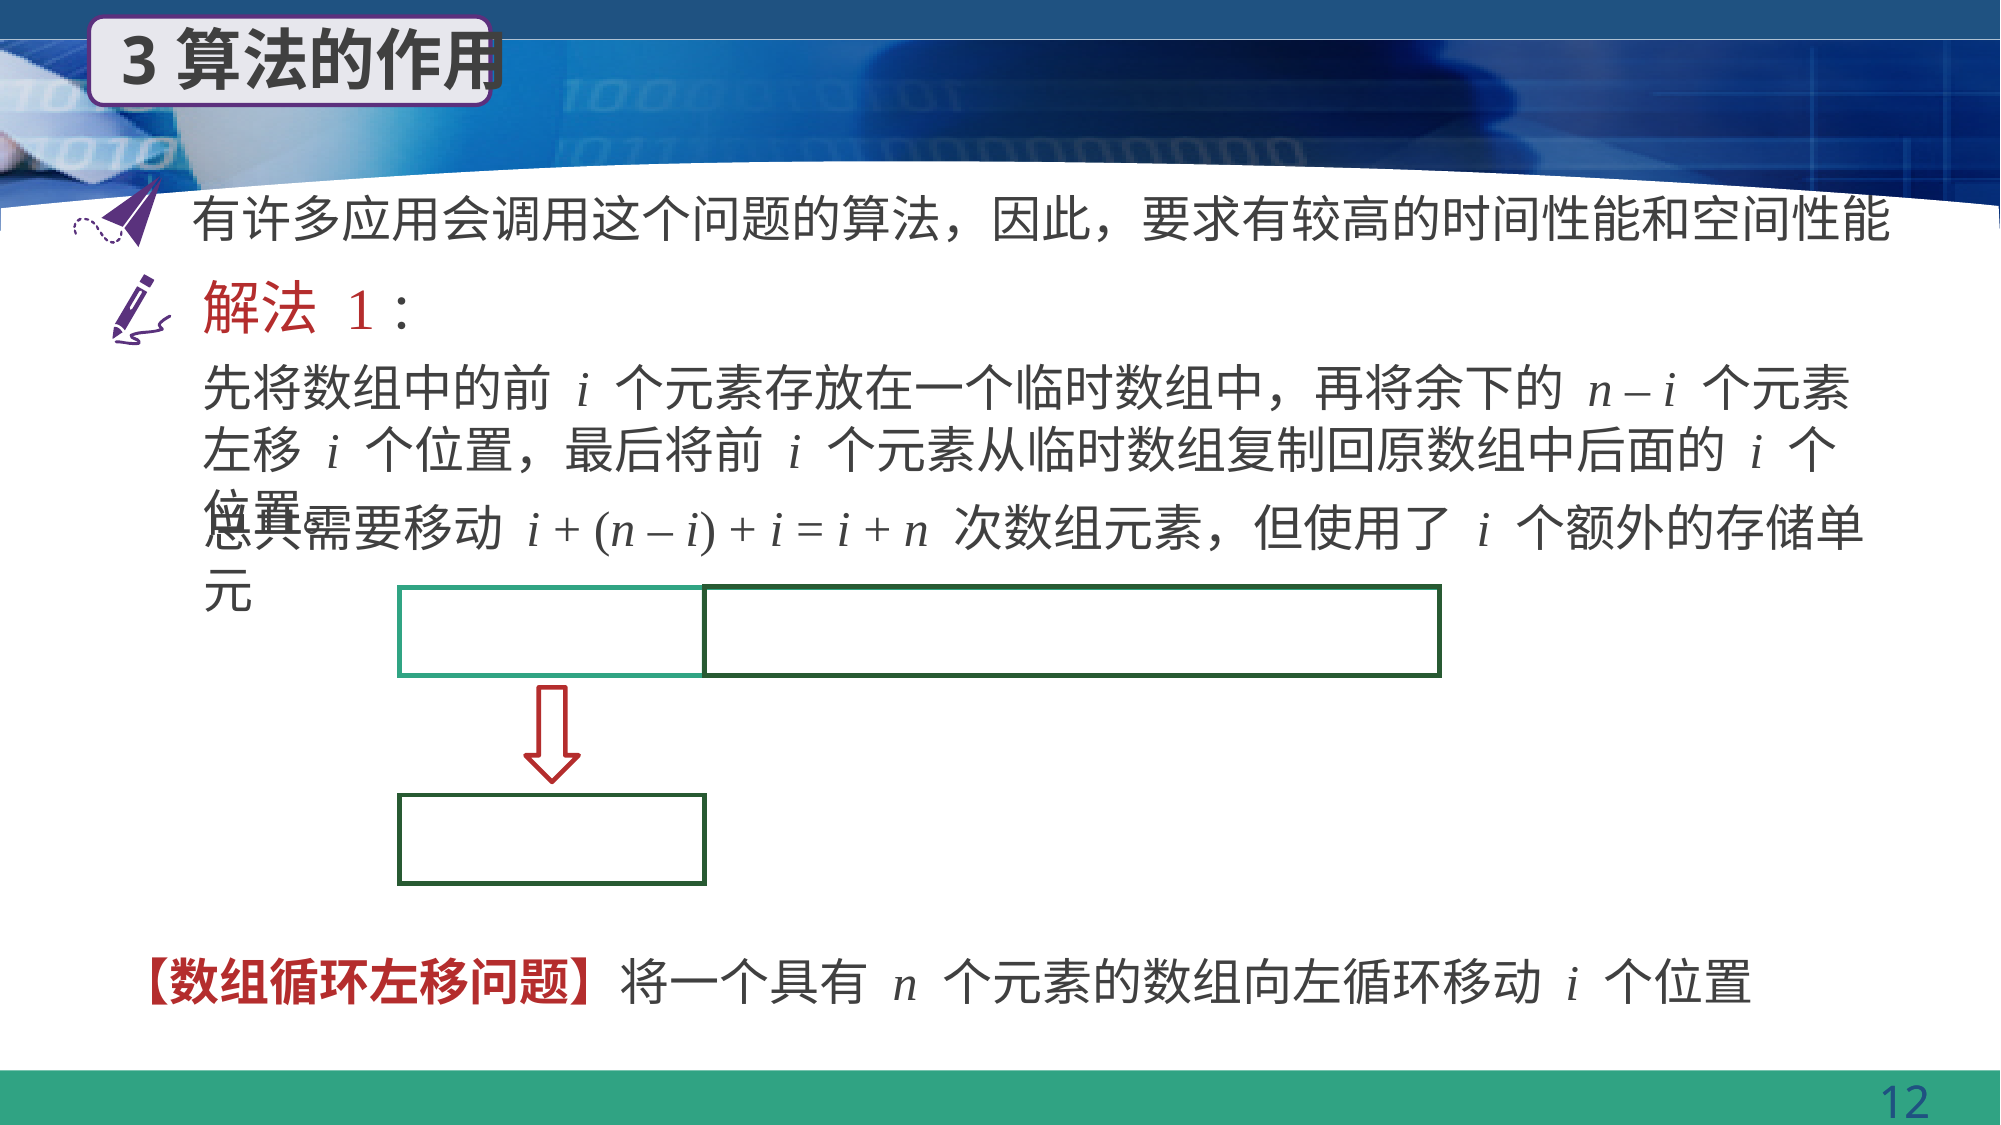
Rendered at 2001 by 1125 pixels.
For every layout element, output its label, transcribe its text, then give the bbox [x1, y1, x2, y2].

text_box 3算法的作用 [104, 10, 526, 105]
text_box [399, 587, 1440, 677]
picture [0, 40, 2000, 213]
text_box 【数组循环左移问题】将一个具有 n 个元素的数组向左循环移动 i 个位置 [104, 930, 1909, 1018]
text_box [112, 271, 1886, 489]
text_box [86, 14, 484, 108]
text_box [523, 685, 581, 784]
text_box [399, 795, 705, 884]
text_box 总共需要移动 i + (n – i) + i = i + n 次数组元素，但使用了 i 个额外的存储单元 [188, 498, 1886, 626]
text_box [72, 167, 1909, 257]
